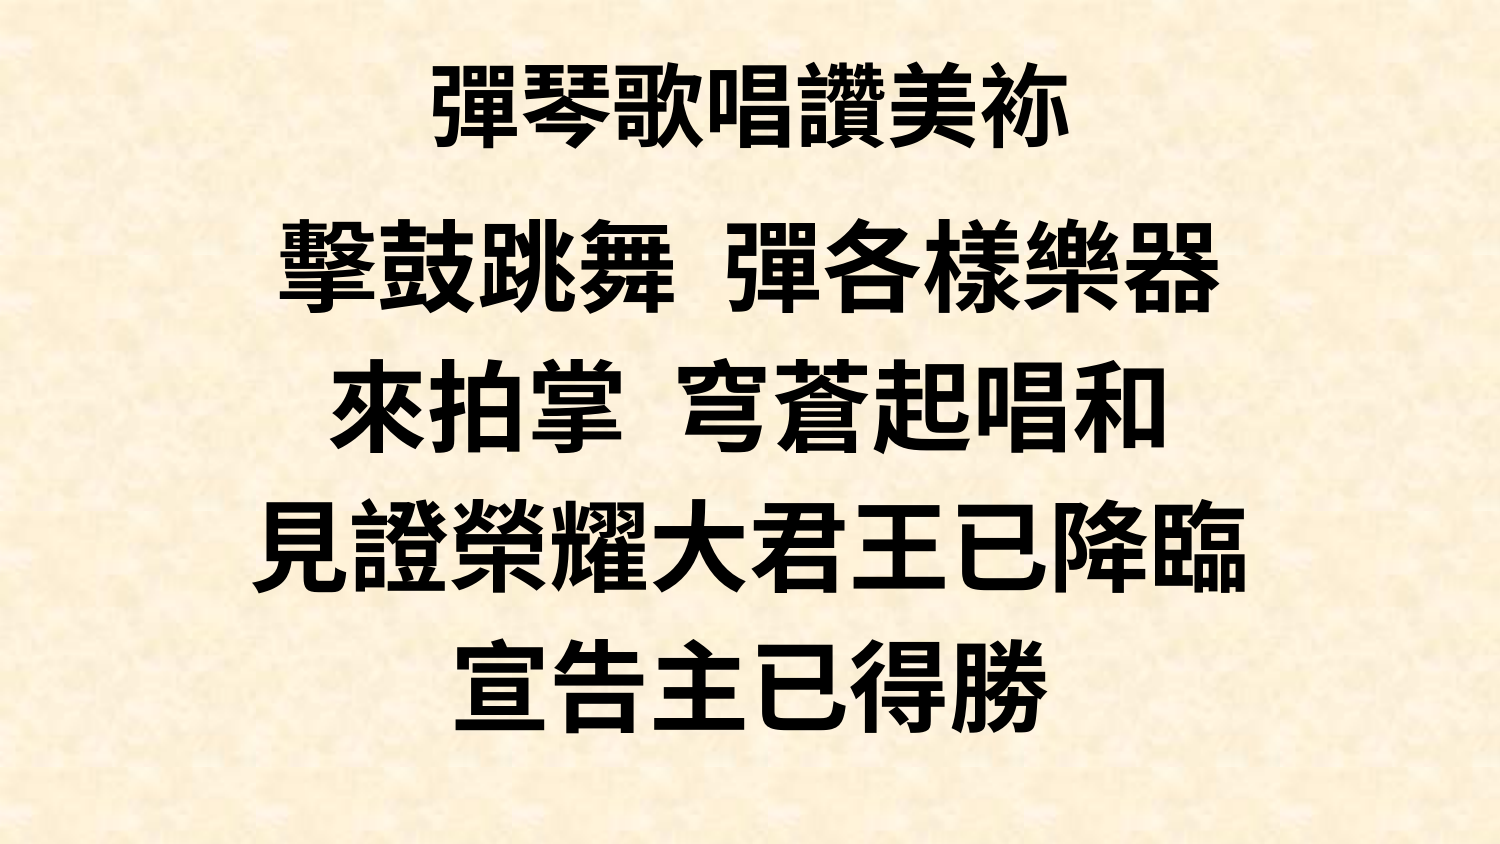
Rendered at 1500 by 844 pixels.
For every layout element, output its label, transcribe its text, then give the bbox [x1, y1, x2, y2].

picture [0, 0, 1500, 844]
title 彈琴歌唱讚美袮 [75, 33, 1425, 175]
list 擊鼓跳舞 彈各樣樂器 來拍掌 穹蒼起唱和 見證榮耀大君王已降臨 宣告主已得勝 [75, 196, 1425, 754]
